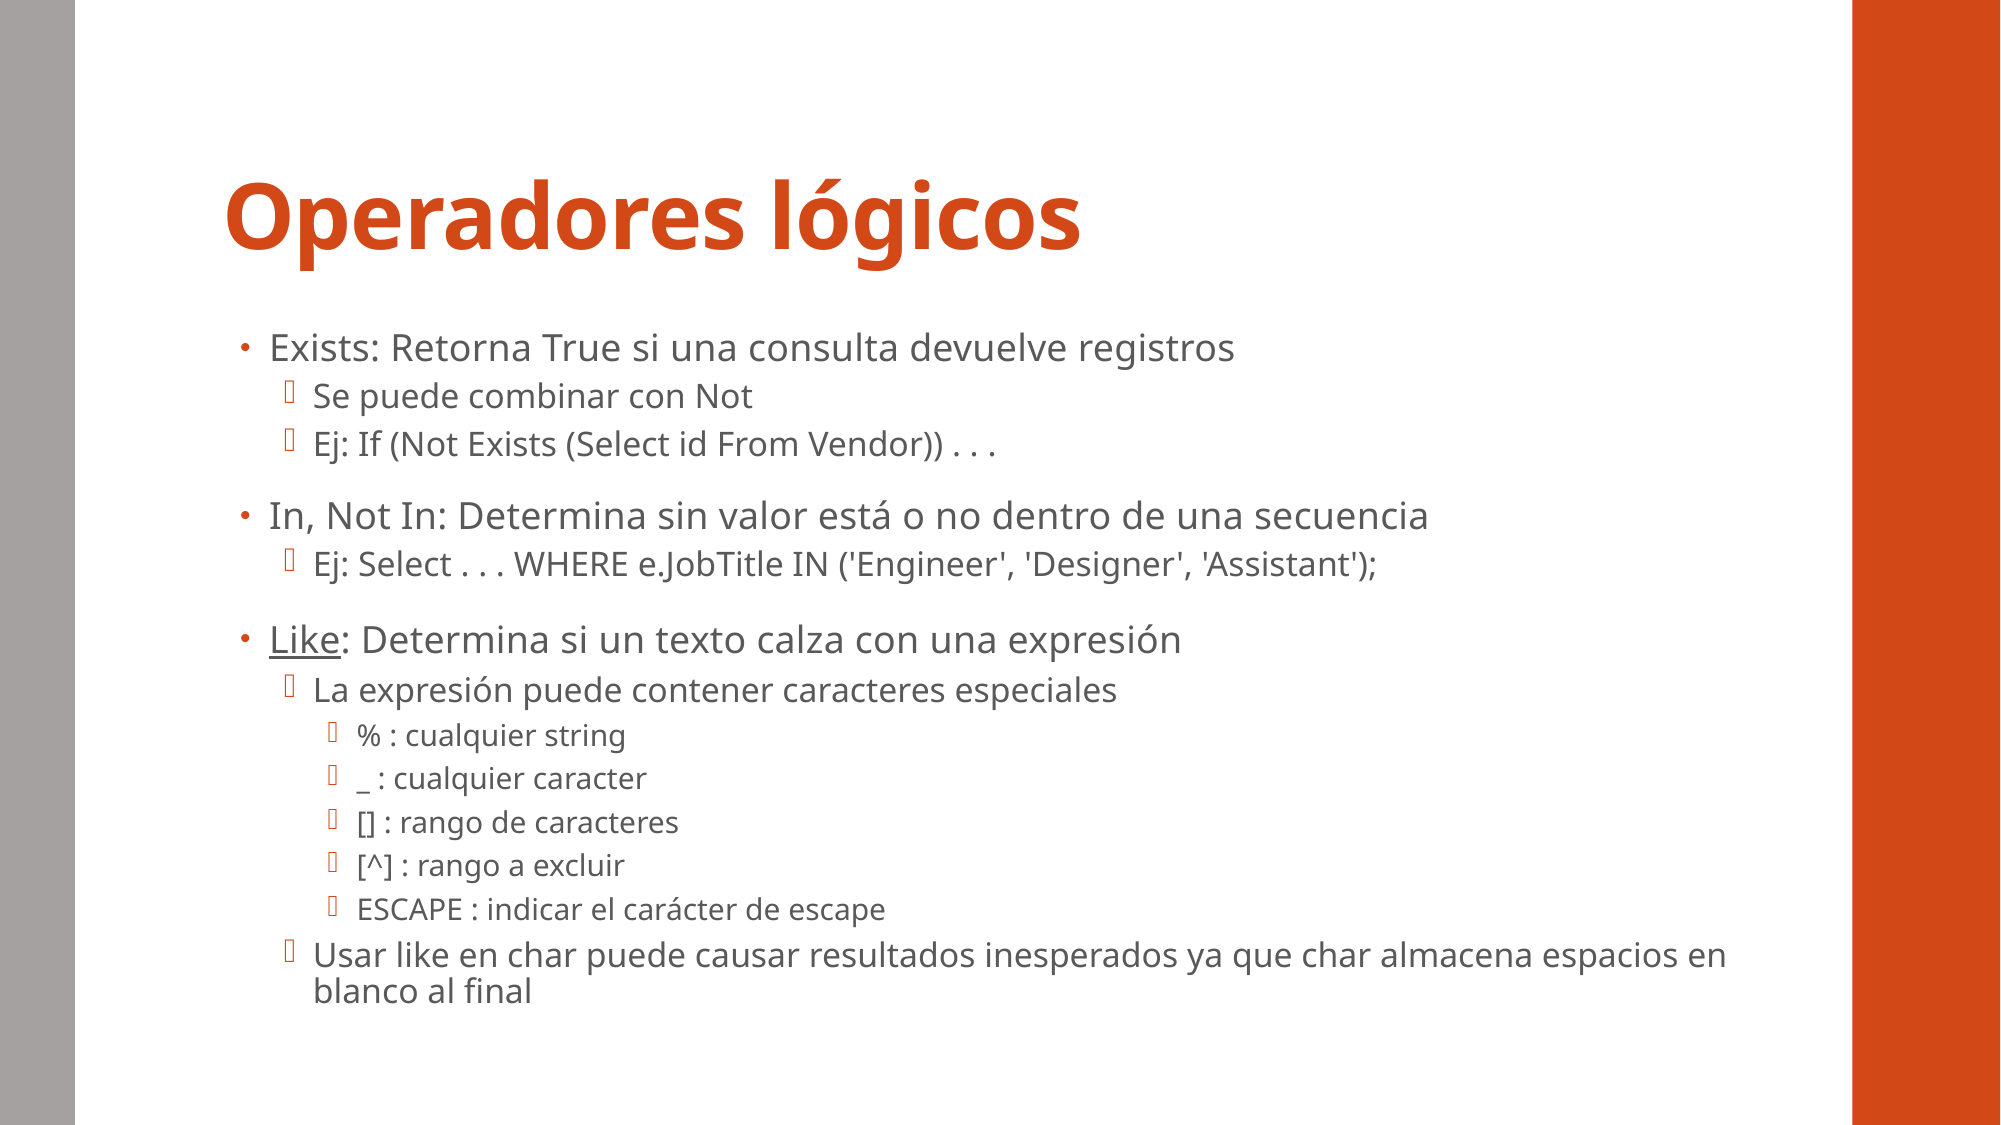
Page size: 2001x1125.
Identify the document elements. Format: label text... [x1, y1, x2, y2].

title Operadores lógicos [206, 48, 1797, 278]
list Exists: Retorna True si una consulta devuelve registros Se puede combinar con Not Ej: If (Not Exists (Select id From Vendor)) . . . In, Not In: Determina sin valor está o no dentro de una secuencia Ej: Select . . . WHERE e.JobTitle IN ('Engineer', 'Designer', 'Assistant'); Like: Determina si un texto calza con una expresión La expresión puede contener caracteres especiales % : cualquier string _ : cualquier caracter [] : rango de caracteres [^] : rango a excluir ESCAPE : indicar el carácter de escape Usar like en char puede causar resultados inesperados ya que char almacena espacios en blanco al final [225, 319, 1800, 1025]
